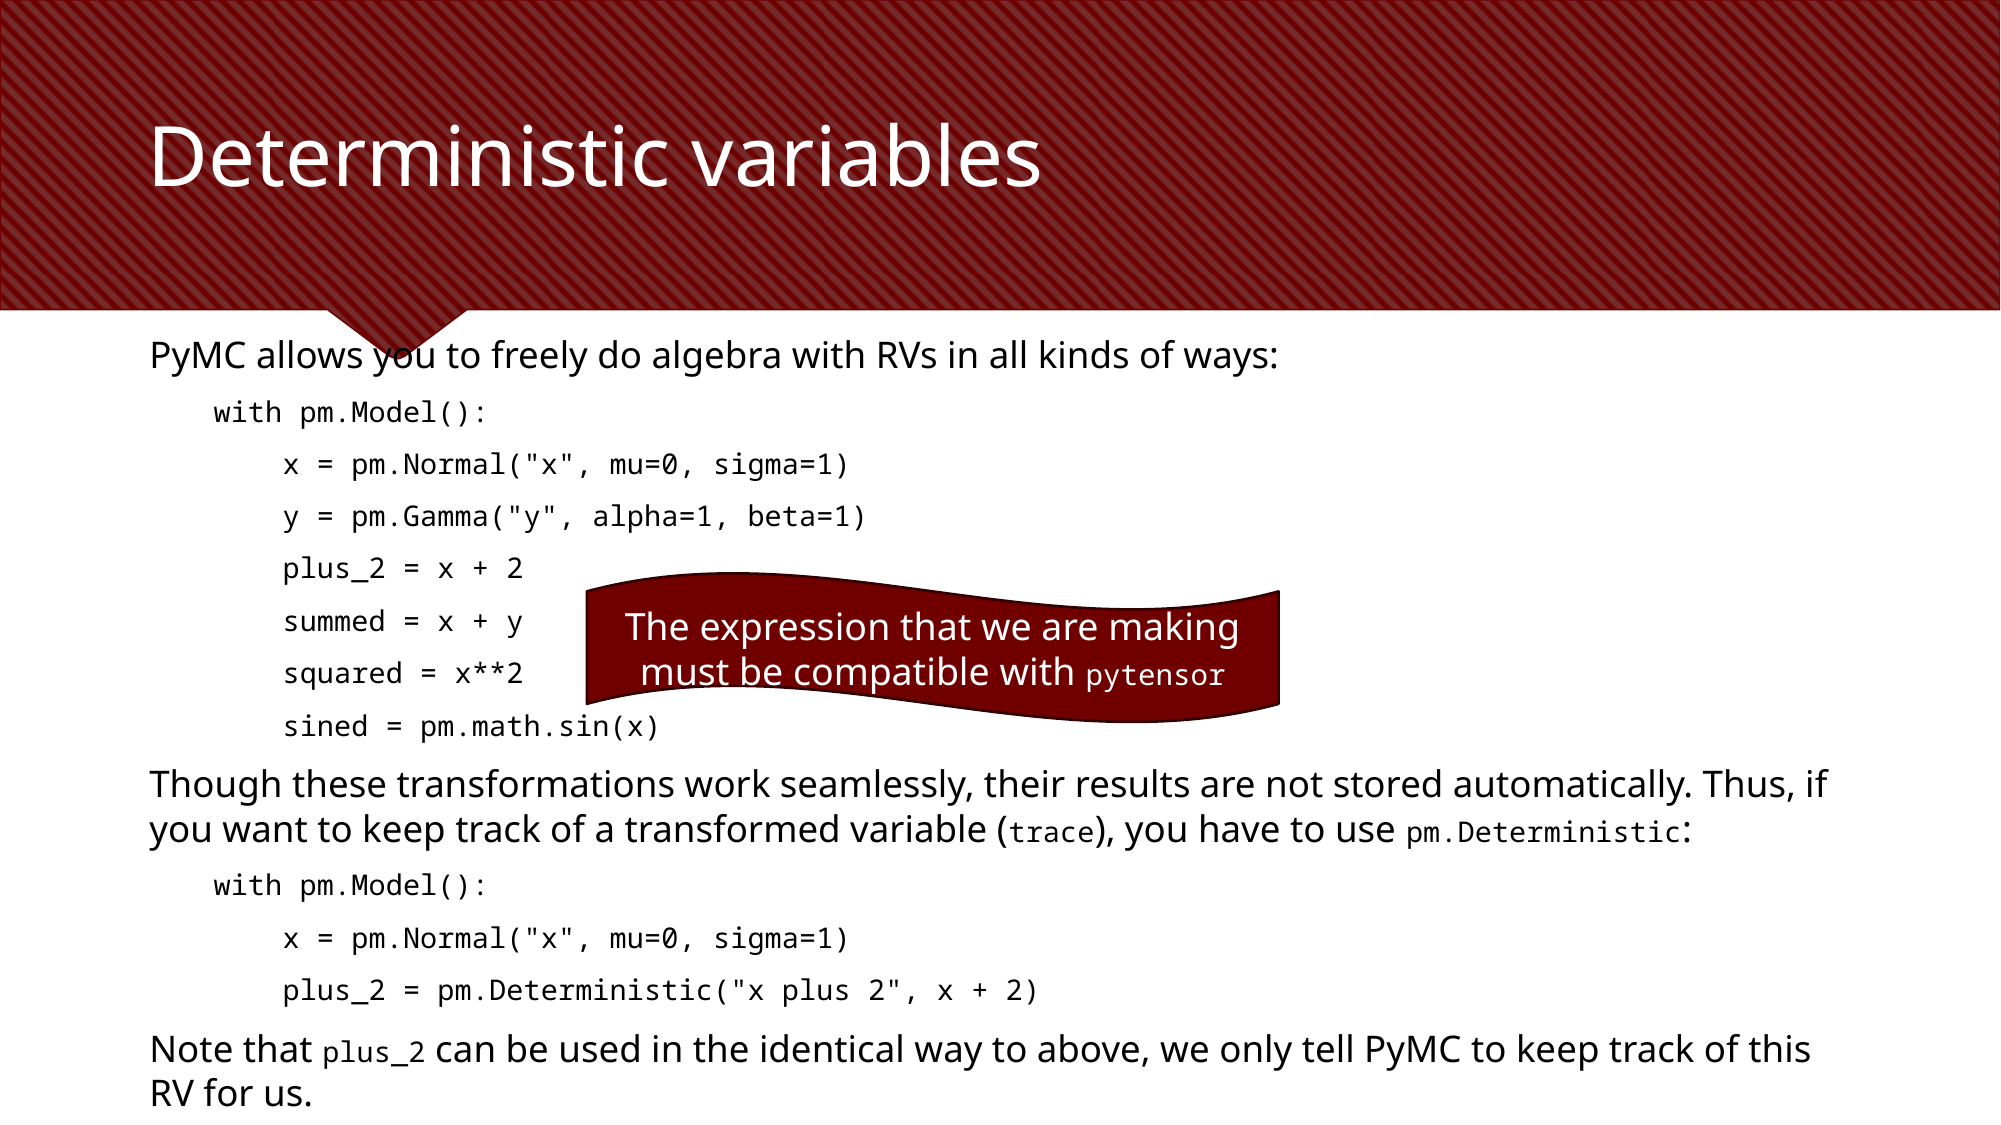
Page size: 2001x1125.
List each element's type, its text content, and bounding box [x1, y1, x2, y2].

list PyMC allows you to freely do algebra with RVs in all kinds of ways: with pm.Model(): x = pm.Normal("x", mu=0, sigma=1) y = pm.Gamma("y", alpha=1, beta=1) plus_2 = x + 2 summed = x + y squared = x**2 sined = pm.math.sin(x) Though these transformations work seamlessly, their results are not stored automatically. Thus, if you want to keep track of a transformed variable (trace), you have to use pm.Deterministic: with pm.Model(): x = pm.Normal("x", mu=0, sigma=1) plus_2 = pm.Deterministic("x plus 2", x + 2) Note that plus_2 can be used in the identical way to above, we only tell PyMC to keep track of this RV for us. [134, 320, 1866, 1125]
title Deterministic variables [132, 73, 1868, 233]
text_box The expression that we are making must be compatible with pytensor [585, 572, 1280, 724]
